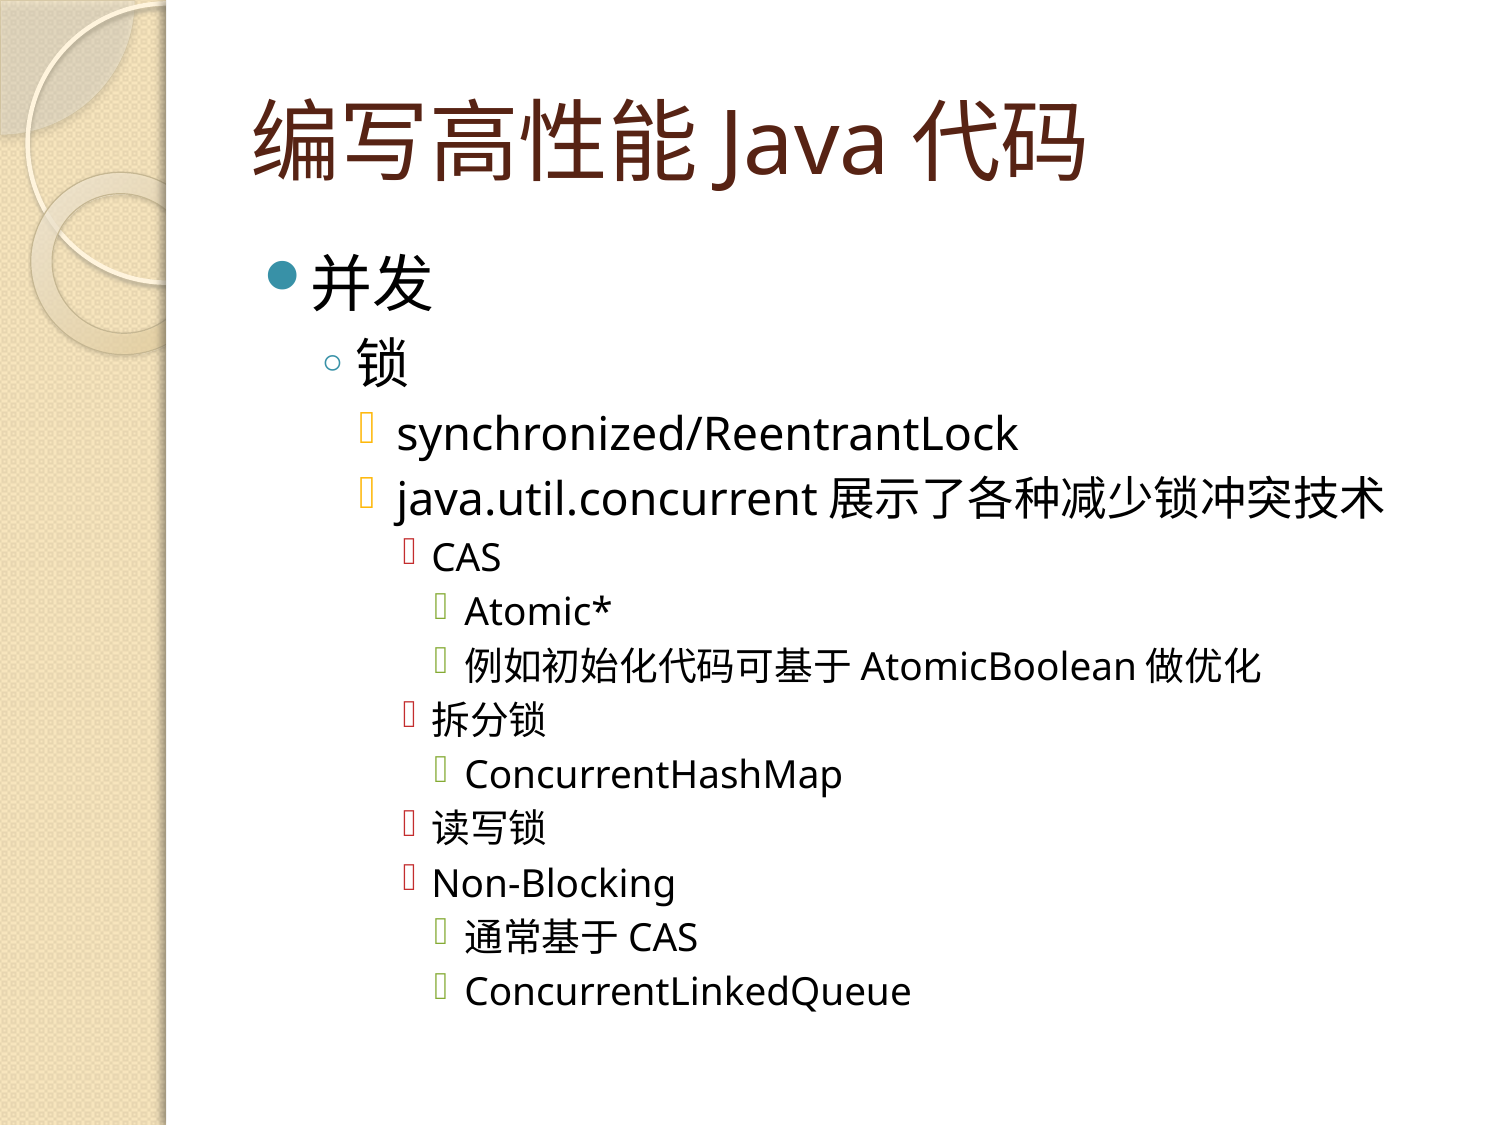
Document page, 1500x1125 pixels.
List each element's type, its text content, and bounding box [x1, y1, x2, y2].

list 并发 锁 synchronized/ReentrantLock java.util.concurrent展示了各种减少锁冲突技术 CAS Atomic* 例如初始化代码可基于AtomicBoolean做优化 拆分锁 ConcurrentHashMap 读写锁 Non-Blocking 通常基于CAS ConcurrentLinkedQueue [235, 237, 1466, 1025]
title 编写高性能Java代码 [235, 45, 1466, 233]
